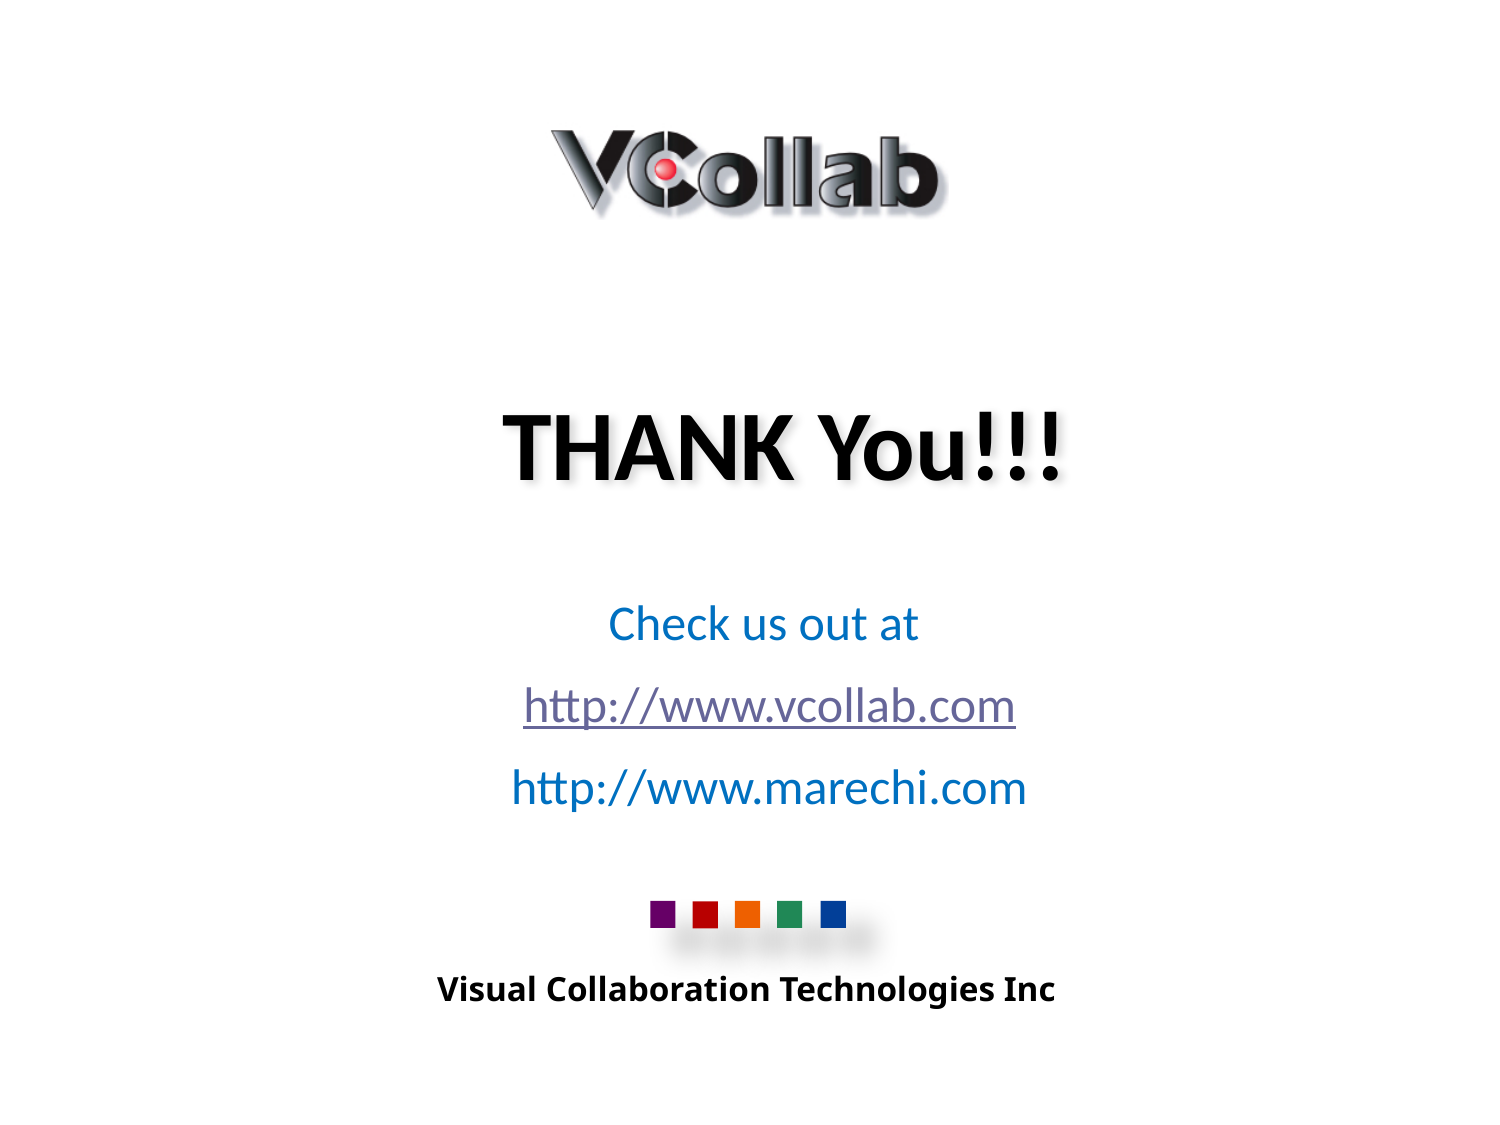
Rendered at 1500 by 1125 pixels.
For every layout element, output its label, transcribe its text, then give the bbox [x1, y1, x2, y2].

picture [544, 122, 949, 220]
subtitle Check us out at http://www.vcollab.com http://www.marechi.com [243, 570, 1297, 837]
title THANK You!!! [147, 298, 1423, 582]
